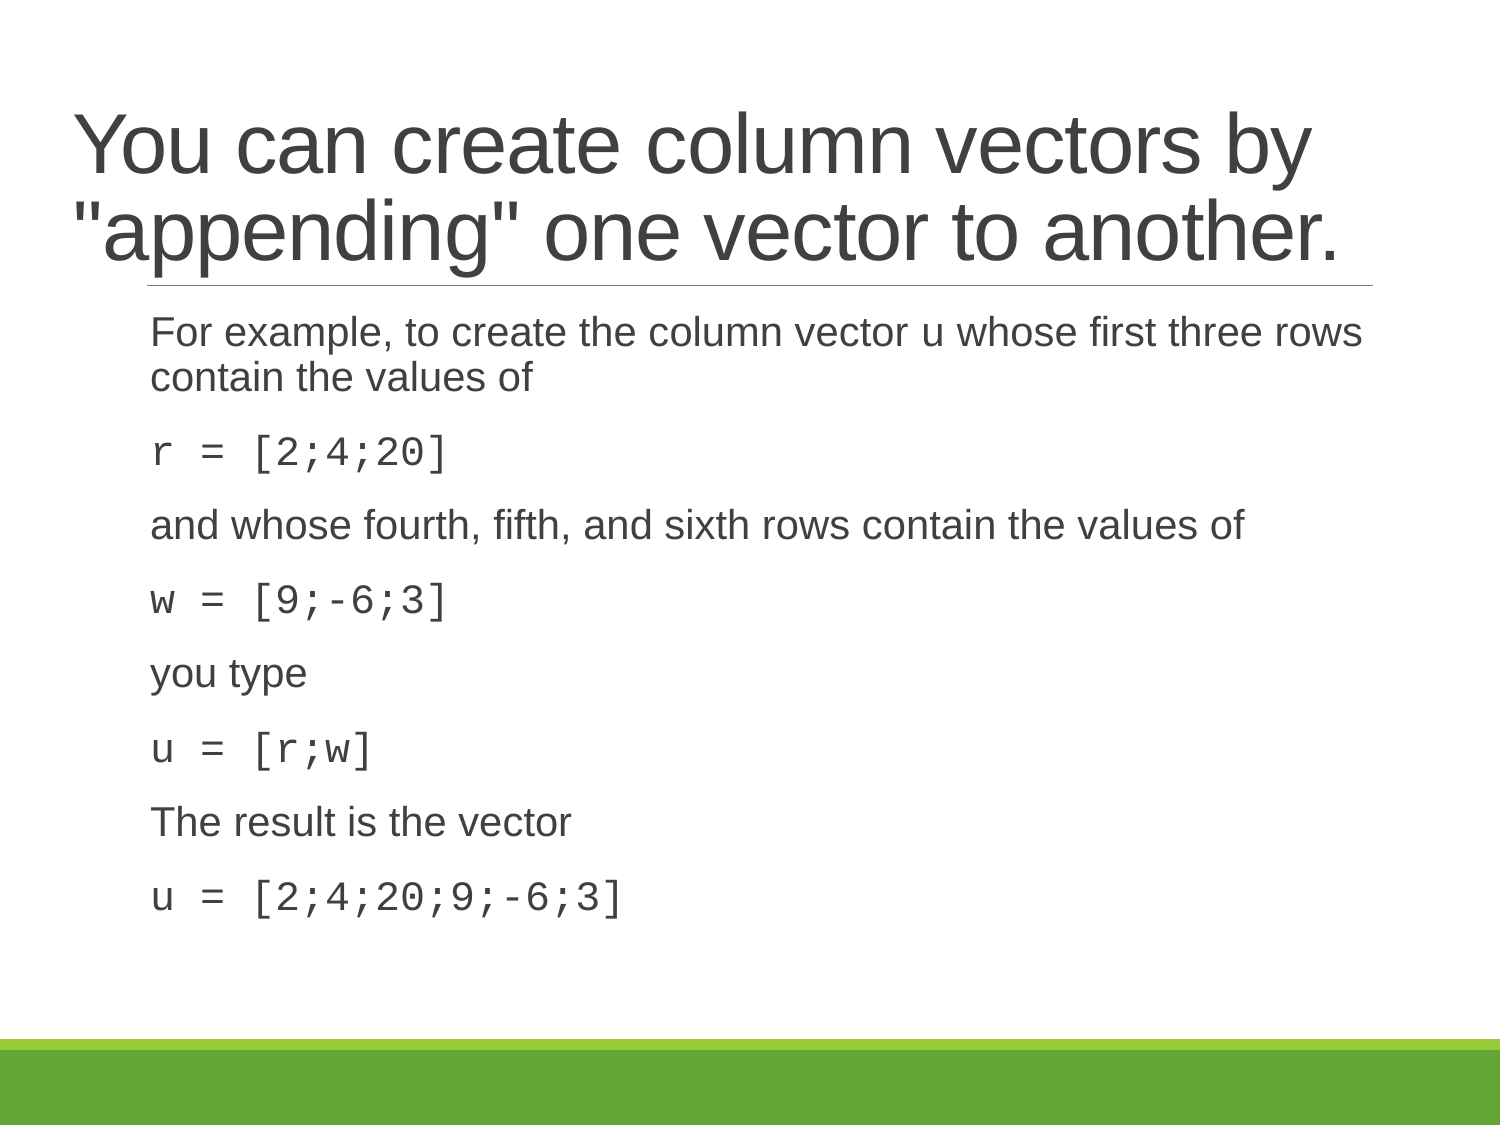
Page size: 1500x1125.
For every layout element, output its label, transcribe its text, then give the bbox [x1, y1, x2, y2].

list For example, to create the column vector u whose first three rows contain the values of r = [2;4;20] and whose fourth, fifth, and sixth rows contain the values of w = [9;-6;3] you type u = [r;w] The result is the vector u = [2;4;20;9;-6;3] [135, 302, 1373, 963]
title You can create column vectors by ''appending'' one vector to another. [57, 47, 1450, 285]
